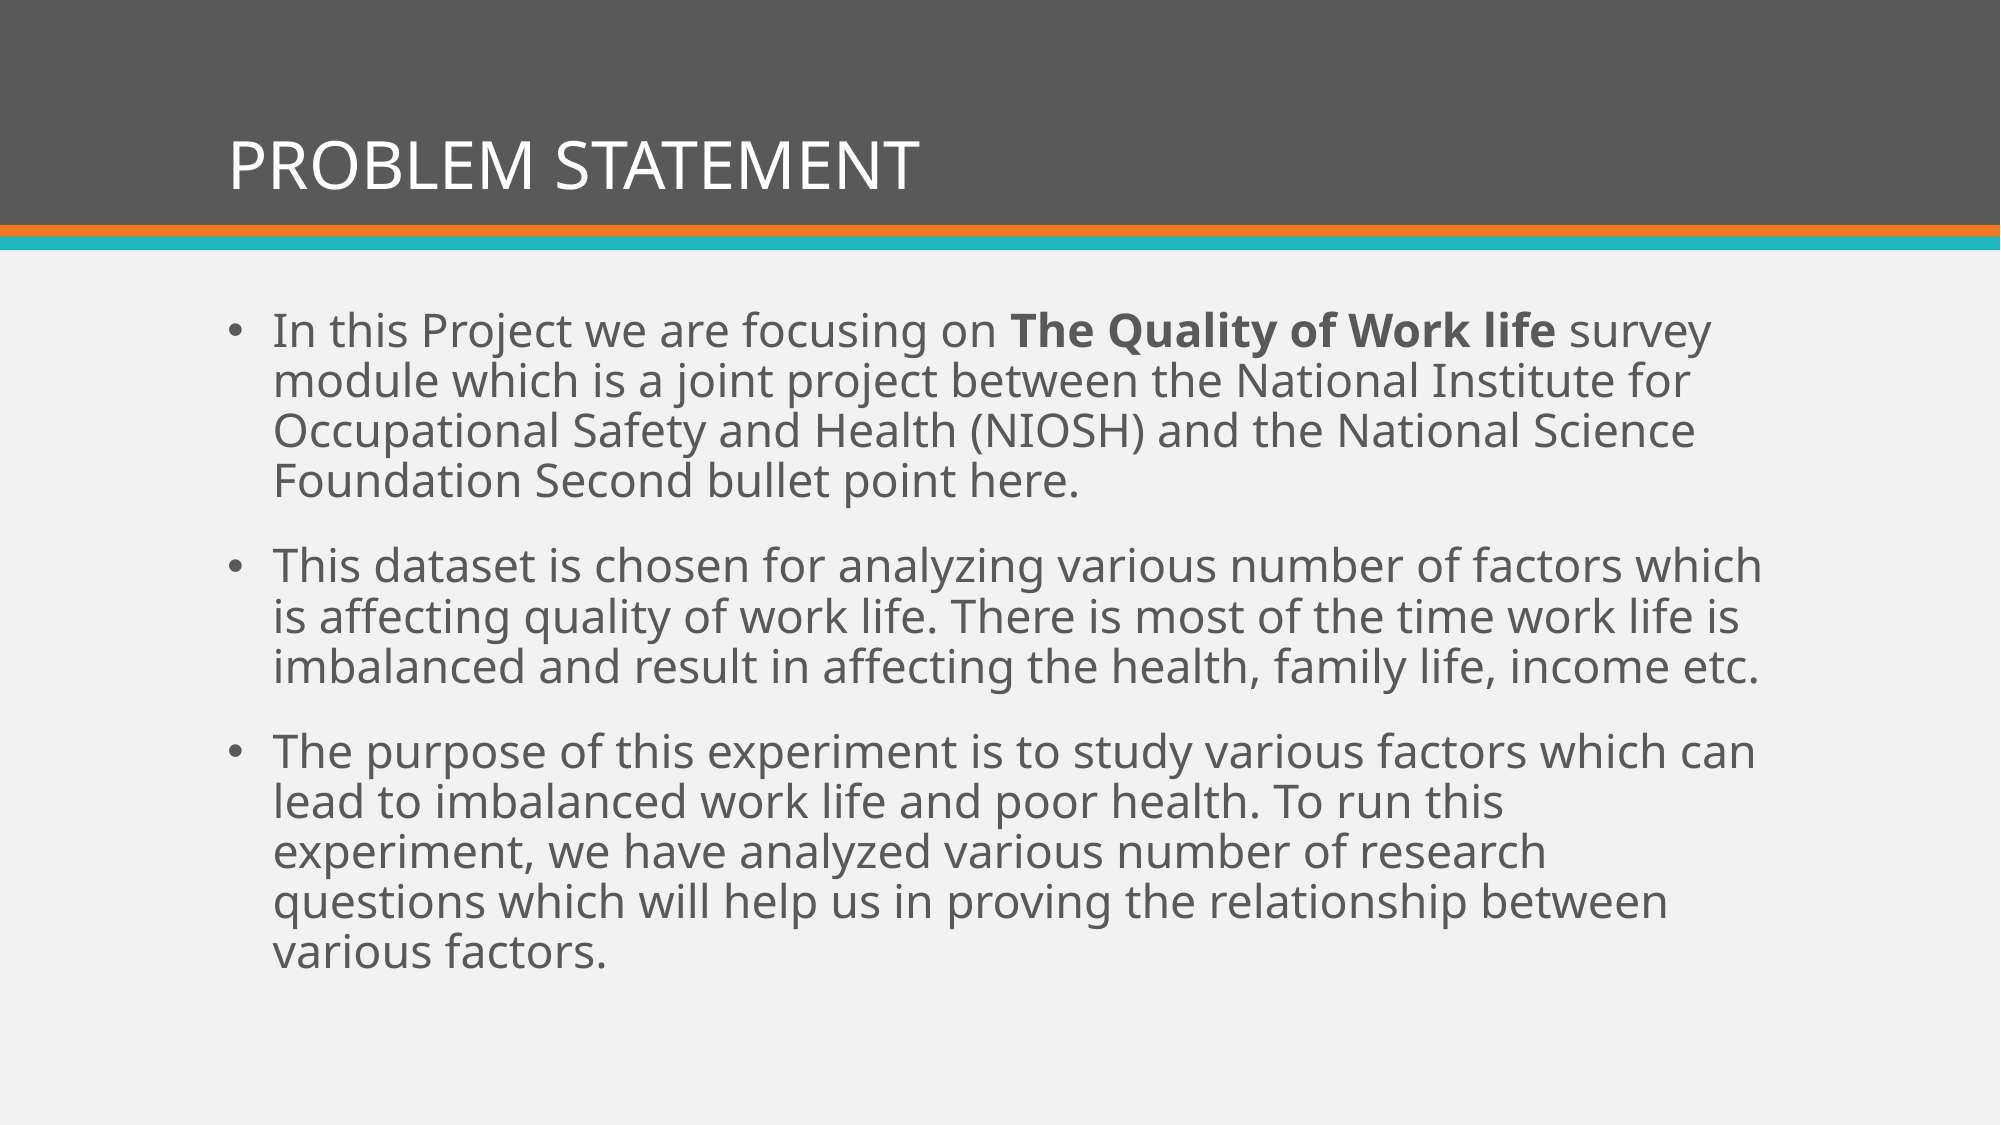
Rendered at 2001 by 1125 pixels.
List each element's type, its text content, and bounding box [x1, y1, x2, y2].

title PROBLEM STATEMENT [212, 41, 1788, 212]
list In this Project we are focusing on The Quality of Work life survey module which is a joint project between the National Institute for Occupational Safety and Health (NIOSH) and the National Science Foundation Second bullet point here. This dataset is chosen for analyzing various number of factors which is affecting quality of work life. There is most of the time work life is imbalanced and result in affecting the health, family life, income etc. The purpose of this experiment is to study various factors which can lead to imbalanced work life and poor health. To run this experiment, we have analyzed various number of research questions which will help us in proving the relationship between various factors. [212, 299, 1788, 1013]
